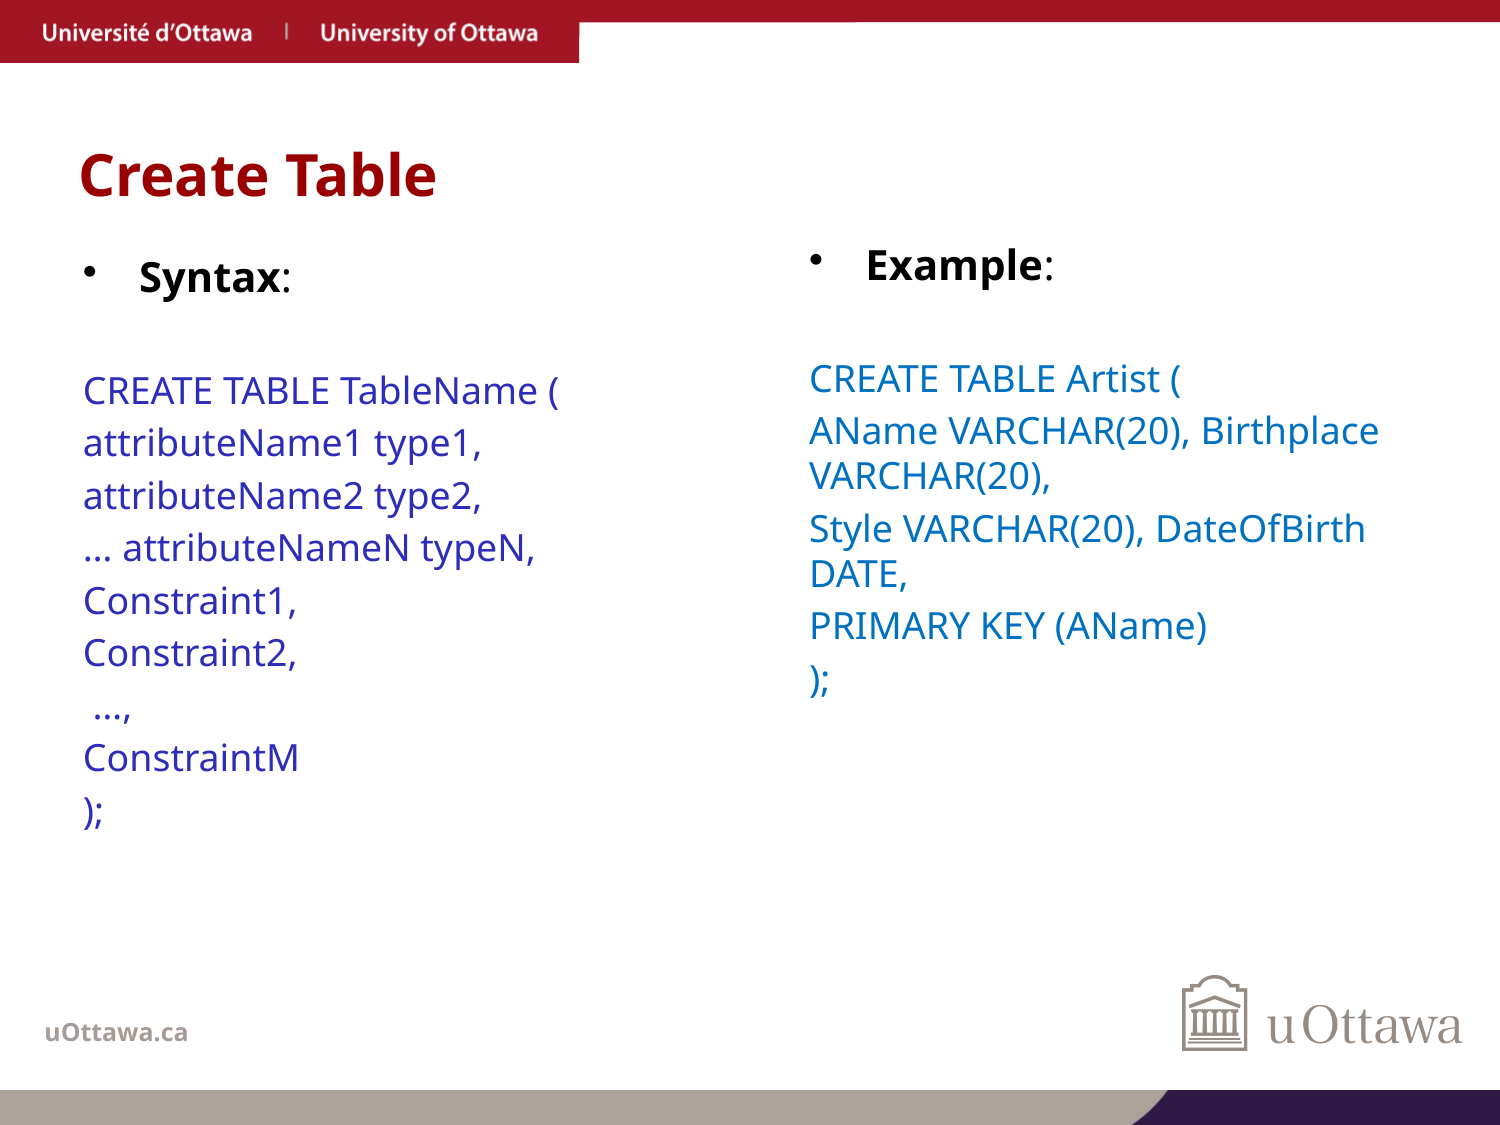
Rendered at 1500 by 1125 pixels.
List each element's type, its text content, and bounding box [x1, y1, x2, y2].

title Create Table [63, 101, 522, 244]
list Example: CREATE TABLE Artist ( AName VARCHAR(20), Birthplace VARCHAR(20), Style VARCHAR(20), DateOfBirth DATE, PRIMARY KEY (AName) ); [794, 231, 1433, 848]
picture [1182, 975, 1462, 1051]
picture [0, 0, 1500, 63]
picture [0, 1090, 1500, 1125]
text_box Syntax: CREATE TABLE TableName ( attributeName1 type1, attributeName2 type2, … attributeNameN typeN, Constraint1, Constraint2, …, ConstraintM ); [67, 243, 706, 860]
